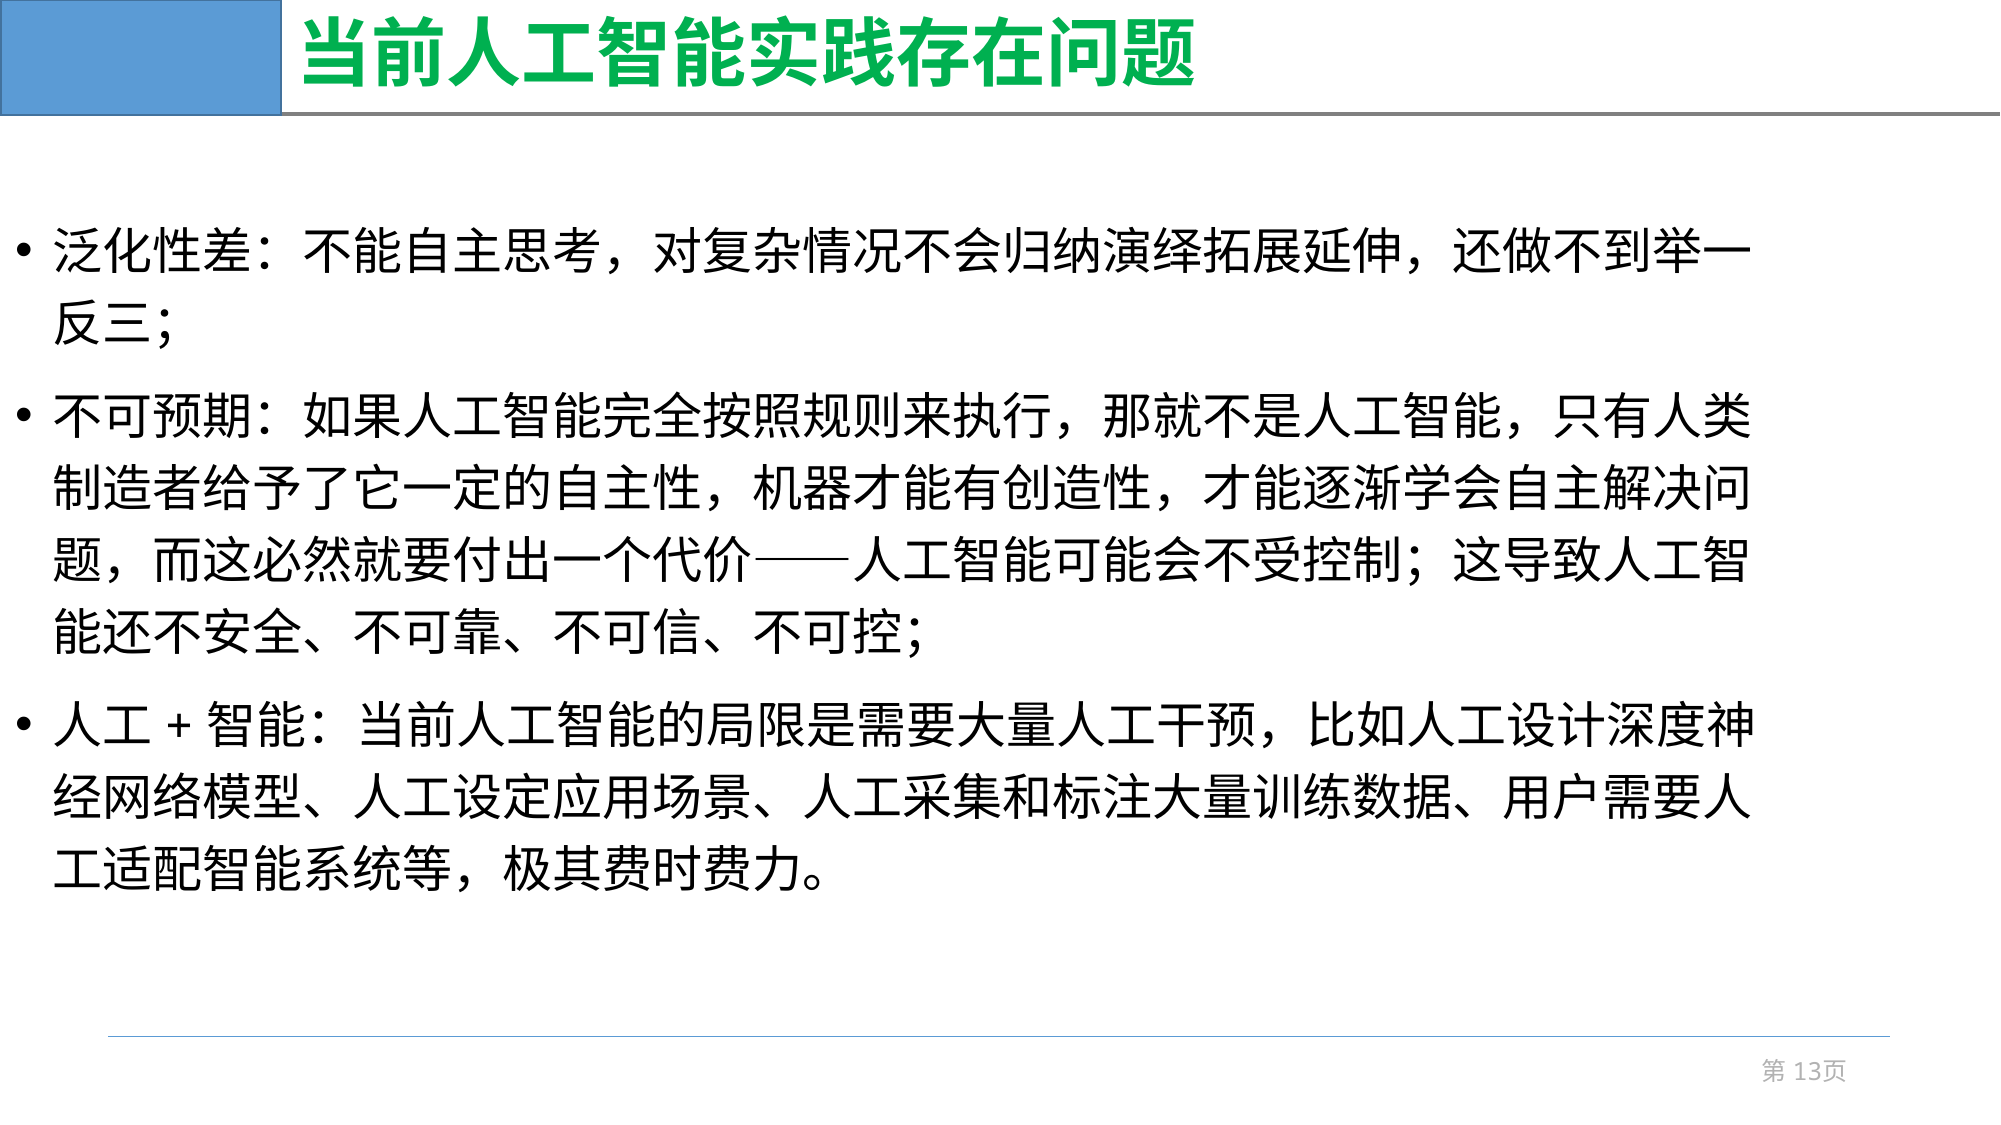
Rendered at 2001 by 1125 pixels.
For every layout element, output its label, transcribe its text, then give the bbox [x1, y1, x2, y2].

title 当前人工智能实践存在问题 [281, 0, 1959, 114]
slide_number 第13页 [1412, 1042, 1863, 1103]
list 泛化性差：不能自主思考，对复杂情况不会归纳演绎拓展延伸，还做不到举一反三； 不可预期：如果人工智能完全按照规则来执行，那就不是人工智能，只有人类制造者给予了它一定的自主性，机器才能有创造性，才能逐渐学会自主解决问题，而这必然就要付出一个代价——人工智能可能会不受控制；这导致人工智能还不安全、不可靠、不可信、不可控； 人工+智能：当前人工智能的局限是需要大量人工干预，比如人工设计深度神经网络模型、人工设定应用场景、人工采集和标注大量训练数据、用户需要人工适配智能系统等，极其费时费力。 [0, 200, 1800, 1010]
